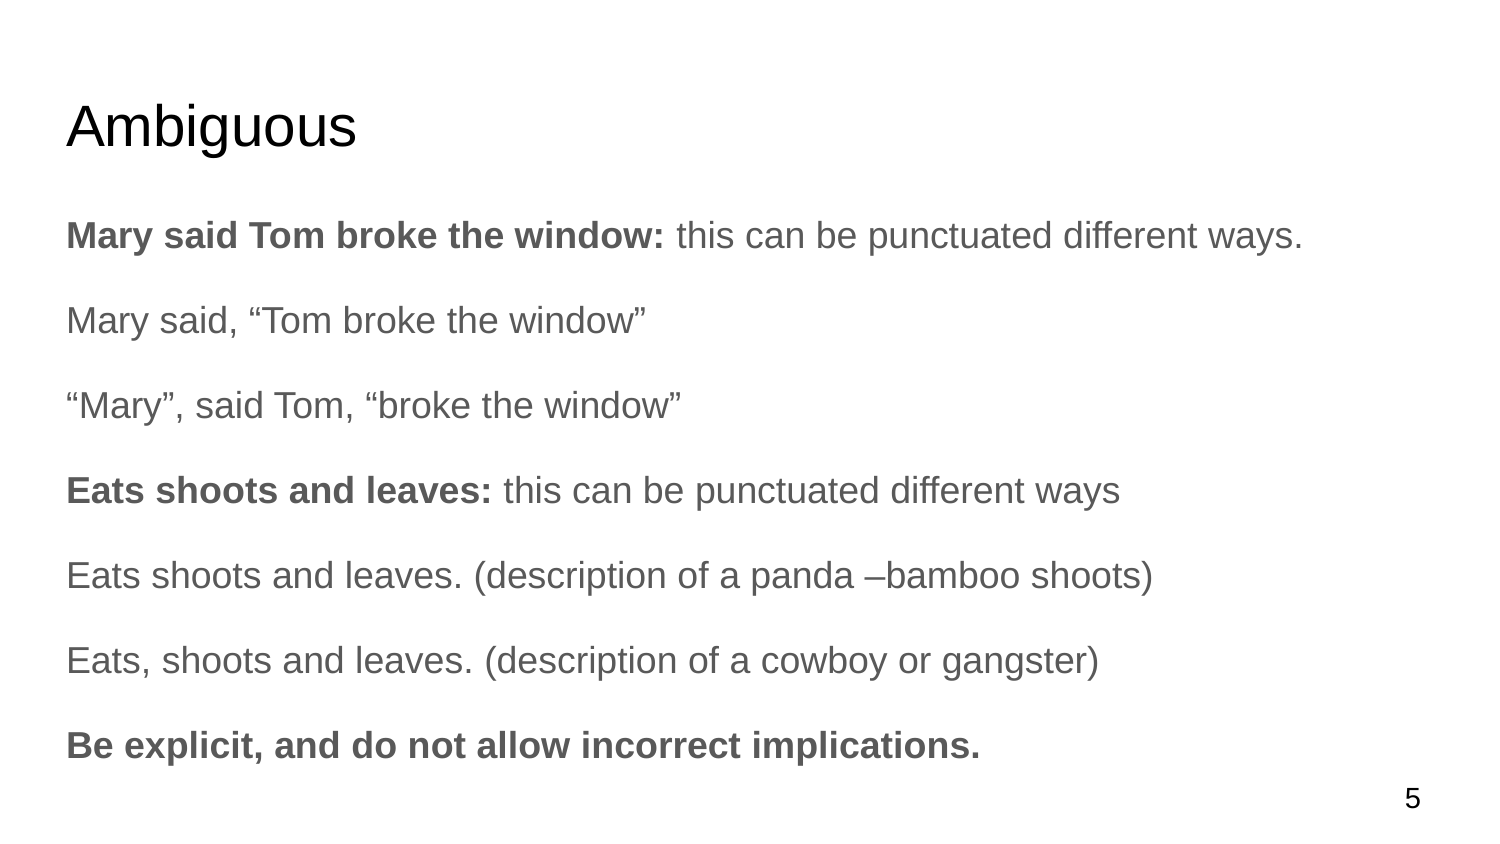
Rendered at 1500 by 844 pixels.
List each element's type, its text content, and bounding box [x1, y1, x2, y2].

list Mary said Tom broke the window: this can be punctuated different ways. Mary said, “Tom broke the window” “Mary”, said Tom, “broke the window” Eats shoots and leaves: this can be punctuated different ways Eats shoots and leaves. (description of a panda –bamboo shoots) Eats, shoots and leaves. (description of a cowboy or gangster) Be explicit, and do not allow incorrect implications. [51, 189, 1449, 750]
title Ambiguous [51, 72, 1449, 167]
slide_number 5 [1389, 764, 1480, 830]
